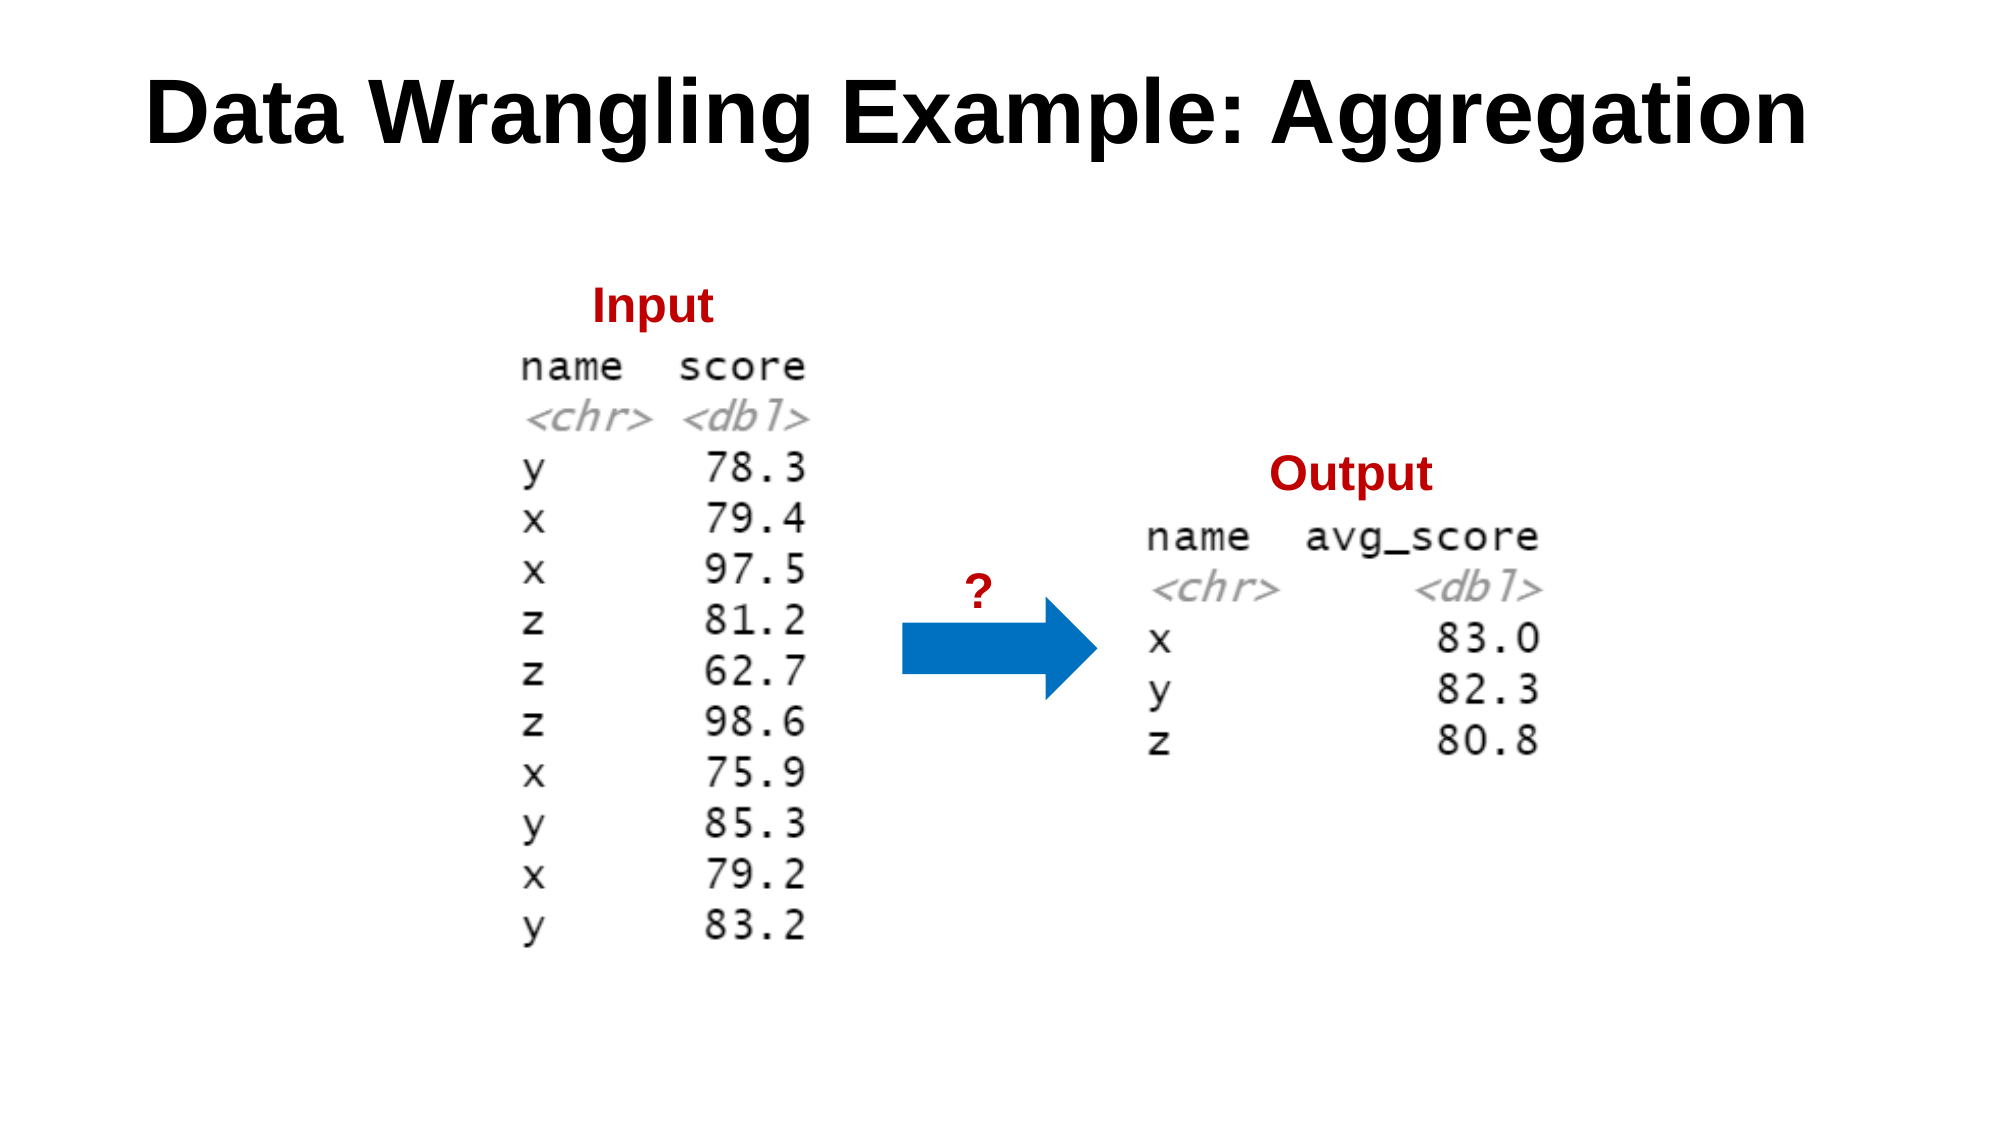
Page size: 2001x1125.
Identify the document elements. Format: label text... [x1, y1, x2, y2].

text_box ? [866, 551, 1126, 627]
text_box Input [506, 265, 801, 341]
text_box [902, 627, 1098, 701]
title Data Wrangling Example: Aggregation [136, 59, 1863, 278]
picture [505, 342, 866, 955]
text_box Output [1204, 433, 1499, 509]
picture [1127, 510, 1575, 787]
